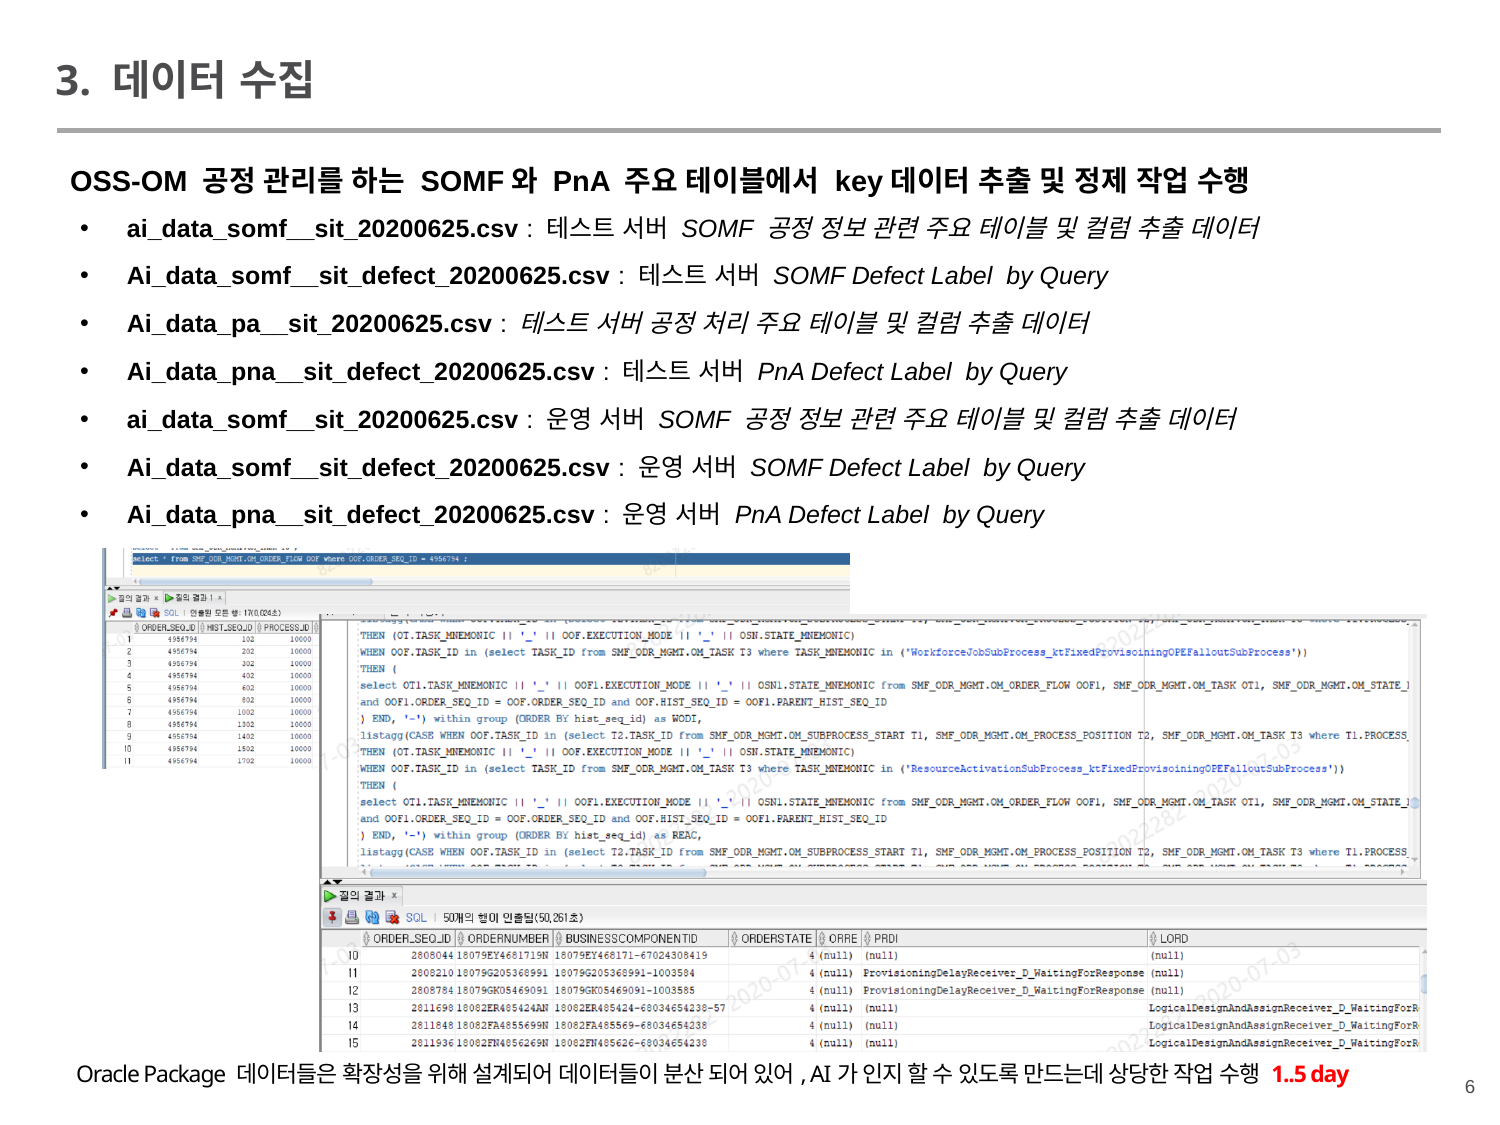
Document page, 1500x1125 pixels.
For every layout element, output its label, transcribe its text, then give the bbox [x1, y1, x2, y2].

text_box ai_data_somf__sit_20200625.csv : 테스트 서버 SOMF 공정 정보 관련 주요 테이블 및 컬럼 추출 데이터 Ai_data_somf__sit_defect_20200625.csv : 테스트 서버 SOMF Defect Label by Query Ai_data_pa__sit_20200625.csv : 테스트 서버 공정 처리 주요 테이블 및 컬럼 추출 데이터 Ai_data_pna__sit_defect_20200625.csv : 테스트 서버 PnA Defect Label by Query ai_data_somf__sit_20200625.csv : 운영 서버 SOMF 공정 정보 관련 주요 테이블 및 컬럼 추출 데이터 Ai_data_somf__sit_defect_20200625.csv : 운영 서버 SOMF Defect Label by Query Ai_data_pna__sit_defect_20200625.csv : 운영 서버 PnA Defect Label by Query [65, 200, 1500, 545]
text_box Oracle Package 데이터들은 확장성을 위해 설계되어 데이터들이 분산 되어 있어, AI가 인지 할 수 있도록 만드는데 상당한 작업 수행 1..5 day [76, 1051, 1393, 1112]
text_box OSS-OM 공정 관리를 하는 SOMF와 PnA 주요 테이블에서 key데이터 추출 및 정제 작업 수행 [55, 154, 1393, 205]
picture [102, 548, 1427, 1052]
text_box 3. 데이터 수집 [55, 59, 1393, 131]
